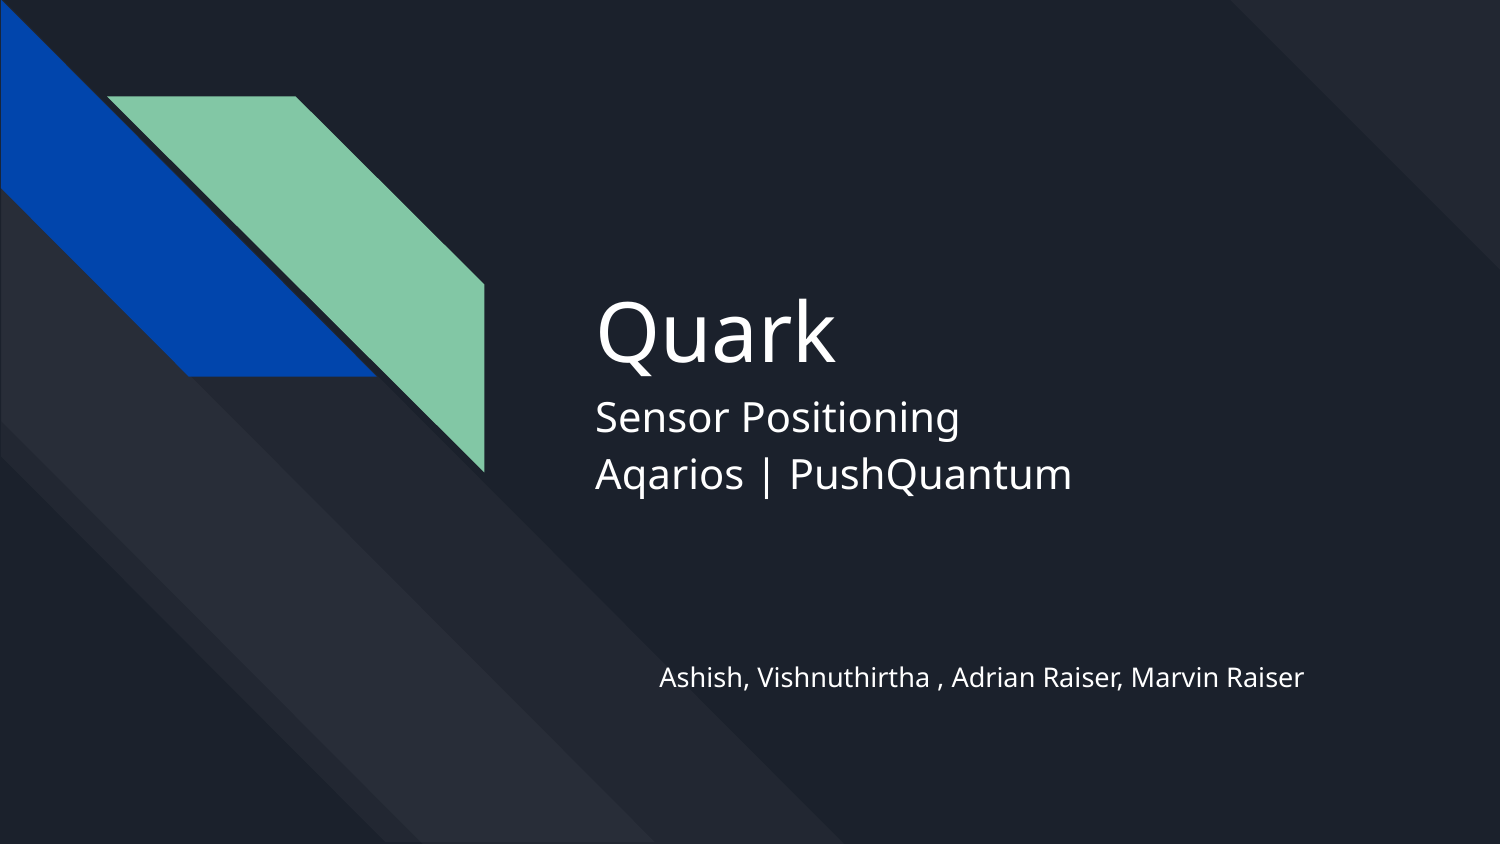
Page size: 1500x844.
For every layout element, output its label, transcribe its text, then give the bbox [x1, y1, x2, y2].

subtitle Ashish, Vishnuthirtha , Adrian Raiser, Marvin Raiser [644, 643, 1404, 727]
title Quark Sensor Positioning Aqarios | PushQuantum [580, 258, 1404, 518]
